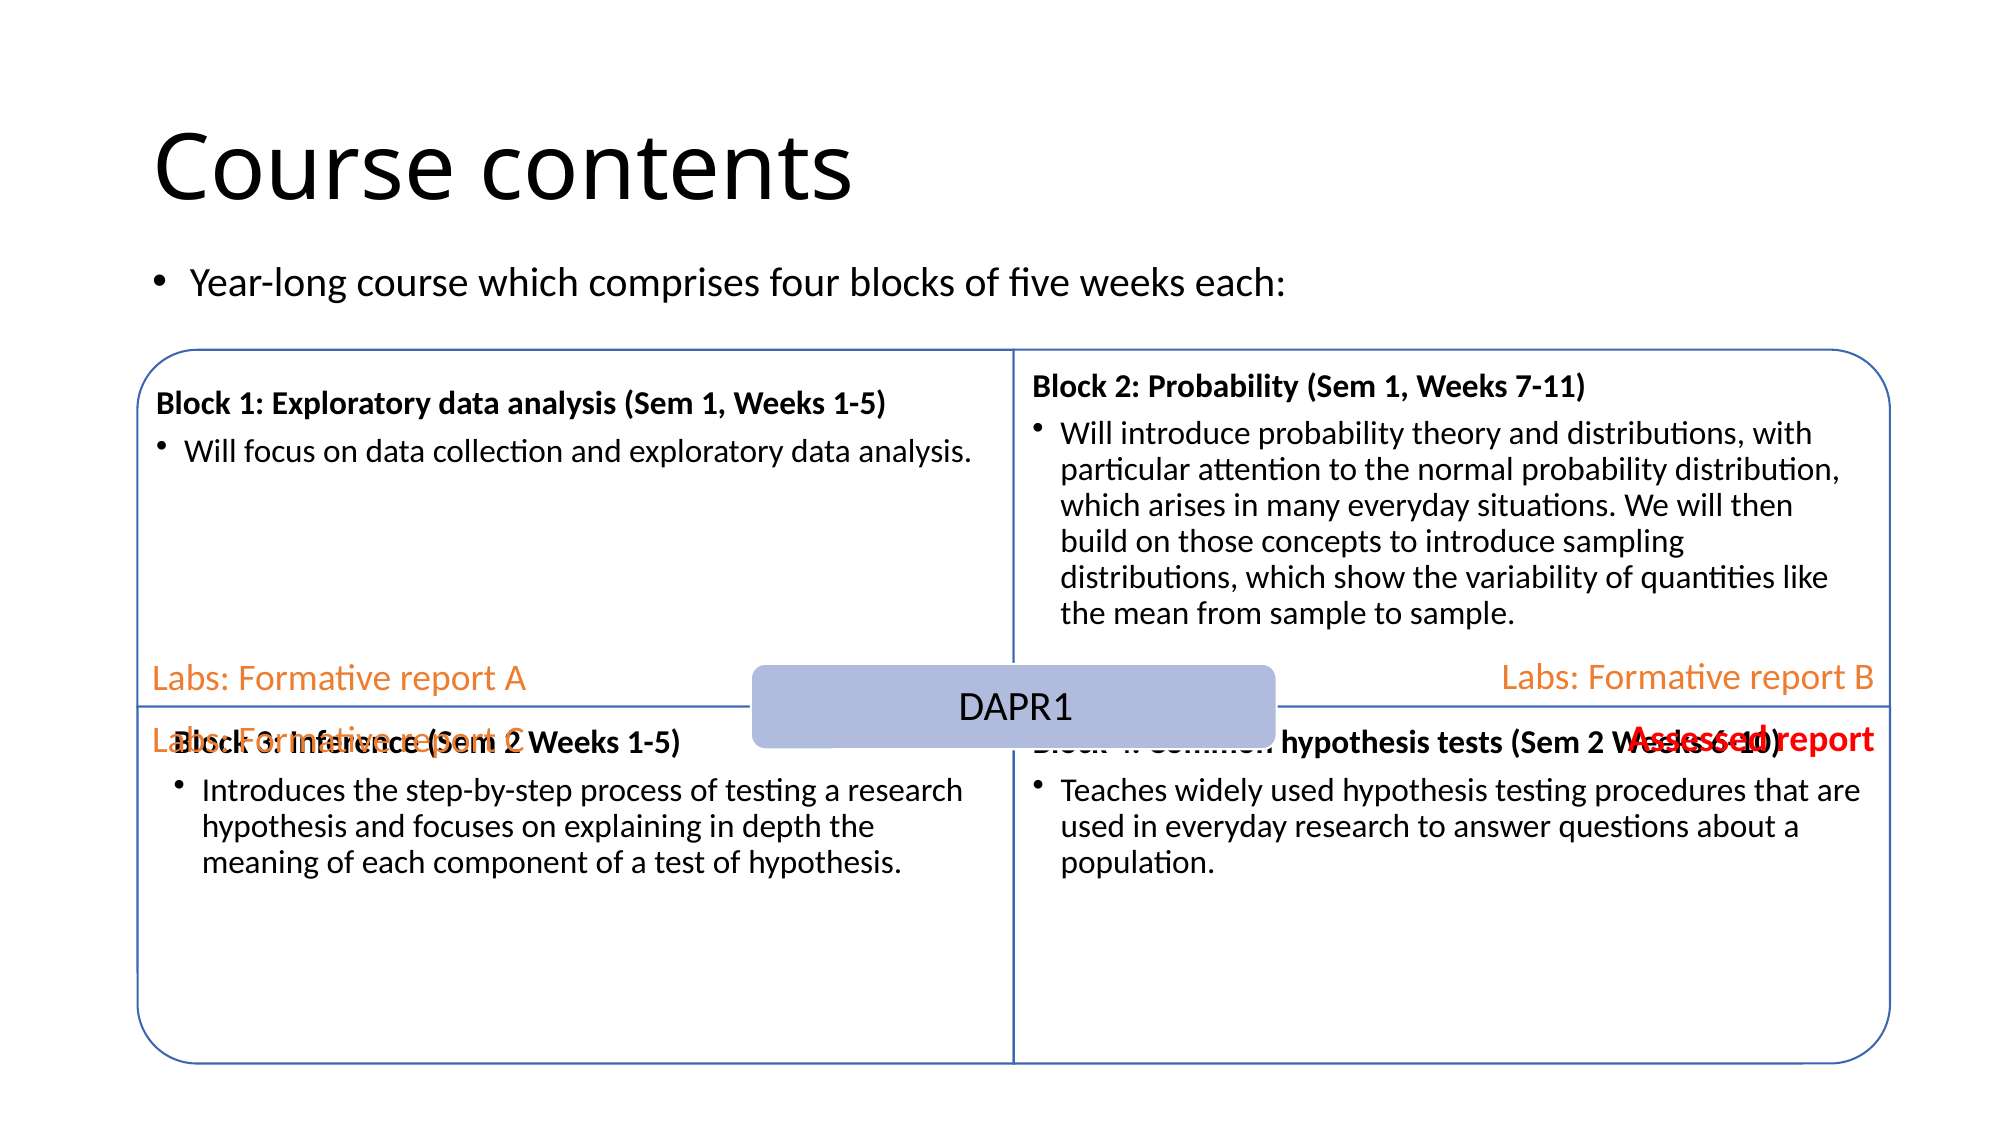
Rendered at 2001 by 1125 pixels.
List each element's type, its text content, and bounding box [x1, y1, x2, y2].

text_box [137, 349, 1890, 1064]
title Course contents [137, 61, 1863, 253]
list Year-long course which comprises four blocks of five weeks each: [137, 253, 1863, 340]
